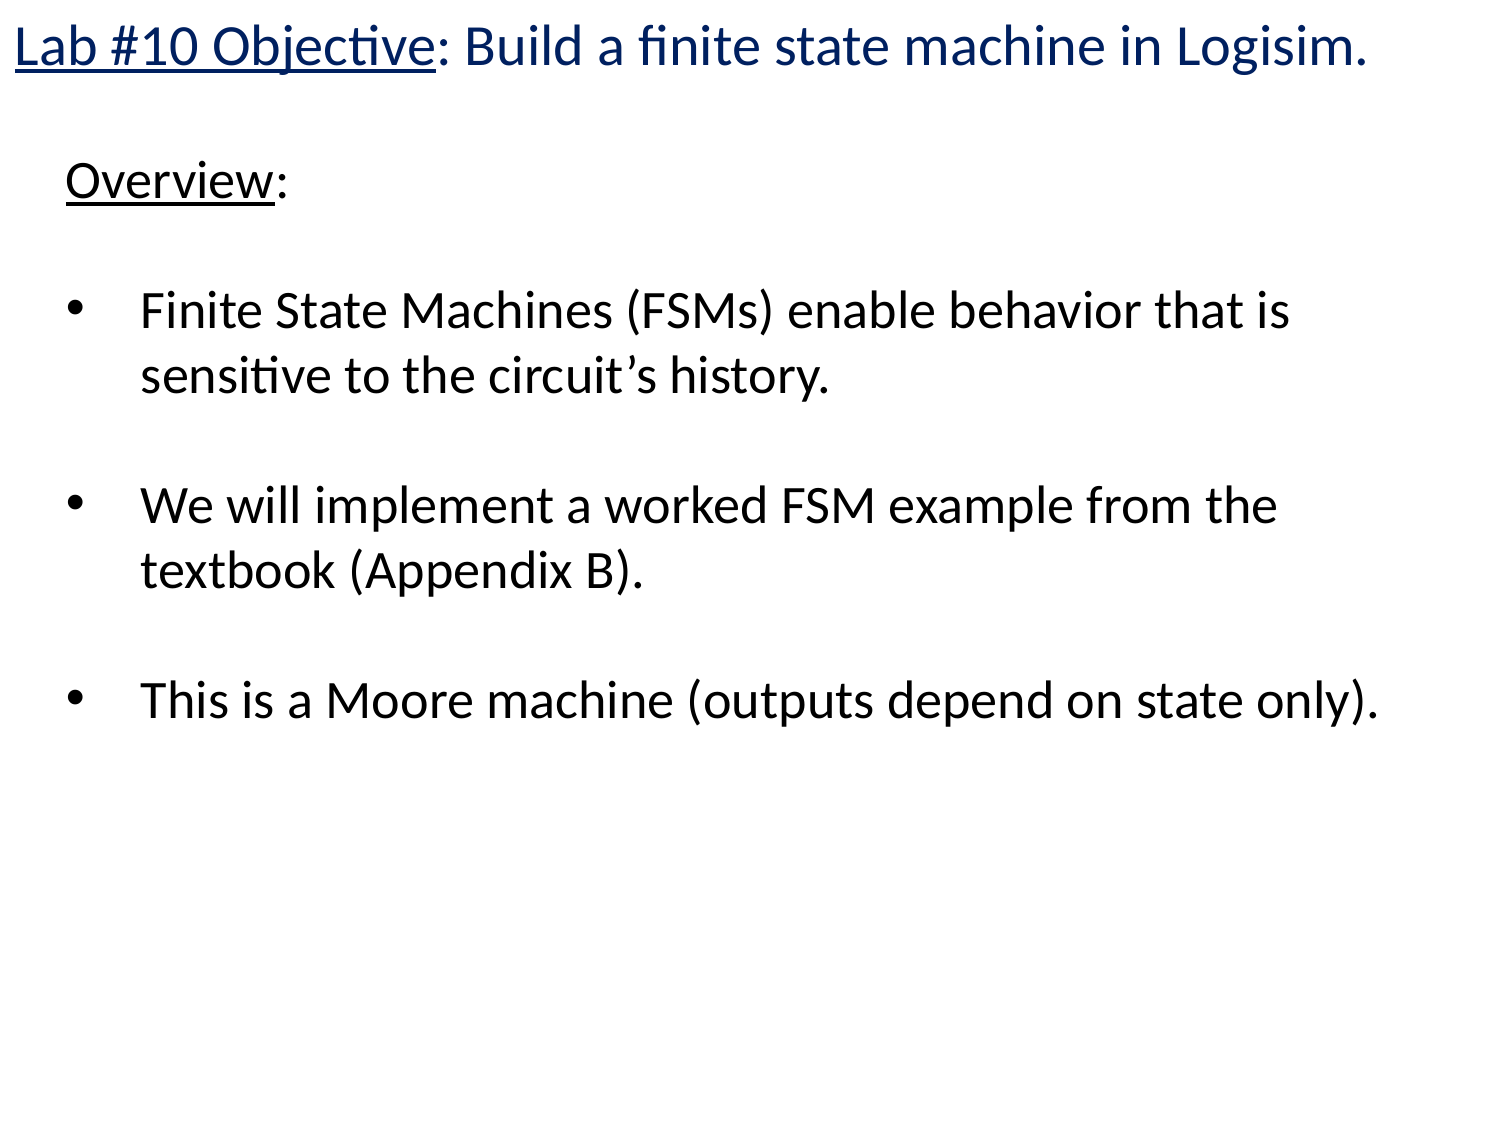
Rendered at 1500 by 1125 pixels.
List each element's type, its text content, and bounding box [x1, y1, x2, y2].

text_box Lab #10 Objective: Build a finite state machine in Logisim. [0, 0, 1500, 85]
text_box Overview: Finite State Machines (FSMs) enable behavior that is sensitive to the circuit’s history. We will implement a worked FSM example from the textbook (Appendix B). This is a Moore machine (outputs depend on state only). [51, 137, 1455, 802]
